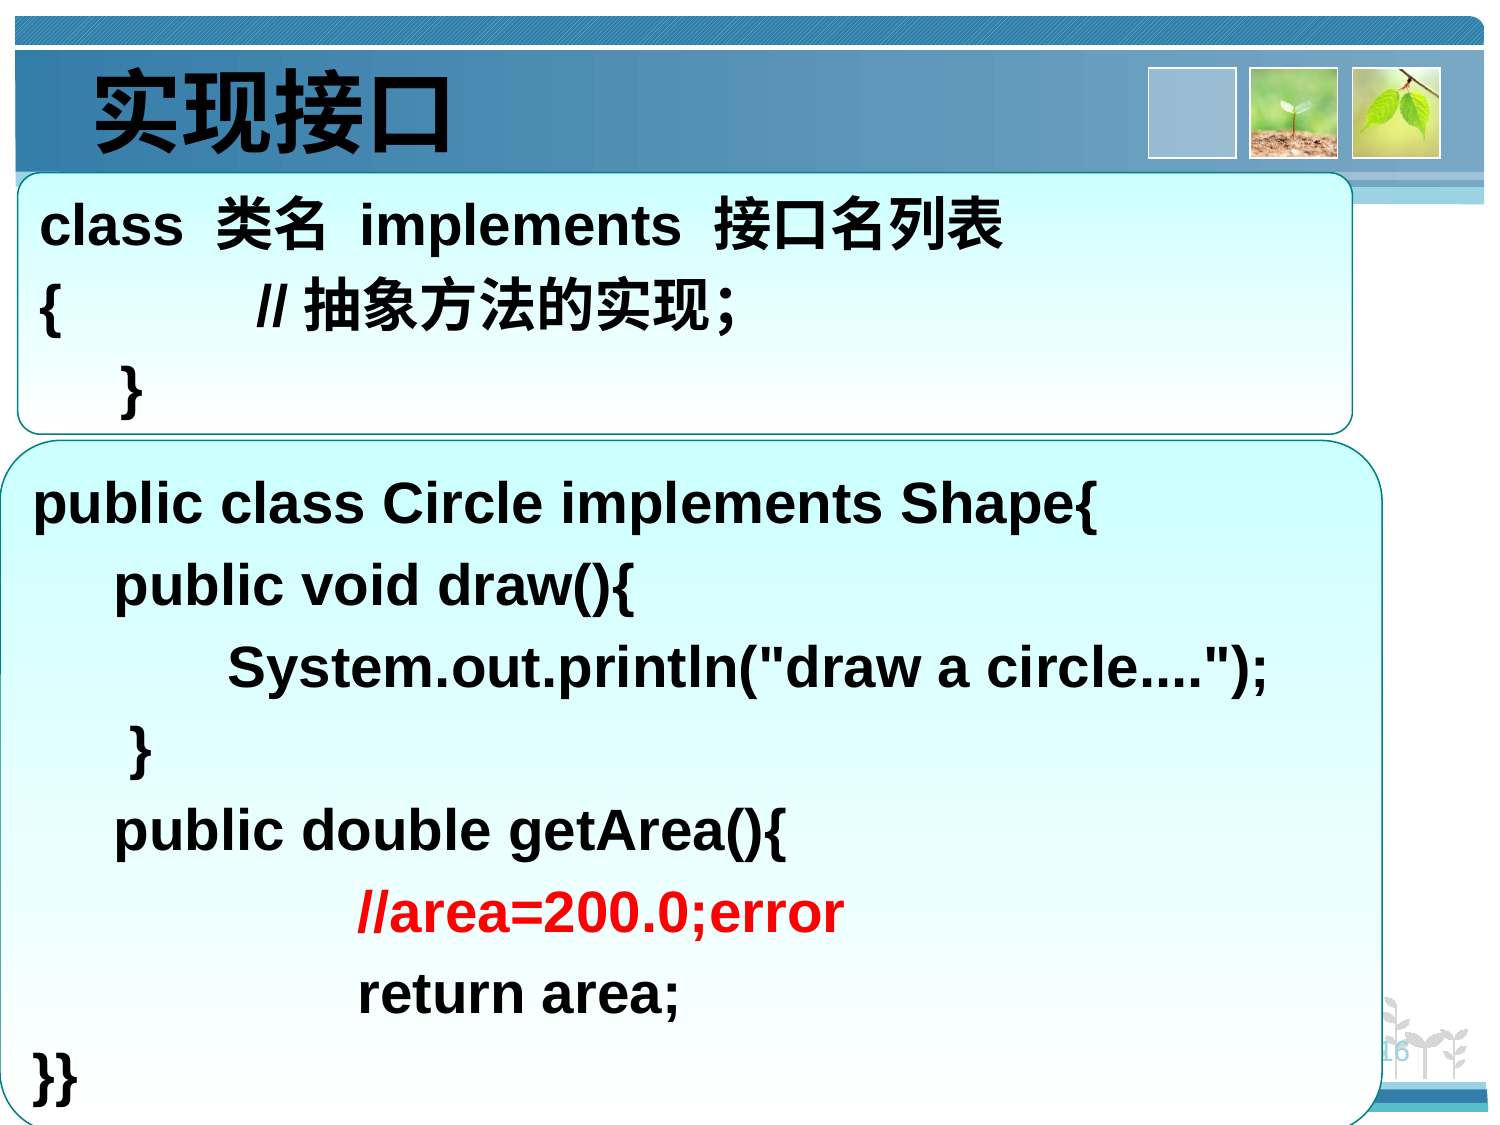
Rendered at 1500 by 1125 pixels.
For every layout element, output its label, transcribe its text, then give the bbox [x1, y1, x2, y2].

picture [1353, 69, 1439, 157]
title 实现接口 [75, 39, 1138, 172]
text_box public class Circle implements Shape{ public void draw(){ System.out.println("draw a circle...."); } public double getArea(){ //area=200.0;error return area; }} [0, 440, 1383, 1125]
text_box class 类名 implements 接口名列表 { //抽象方法的实现； } [17, 172, 1353, 435]
text_box 16 [1374, 1024, 1425, 1103]
picture [1251, 69, 1337, 157]
